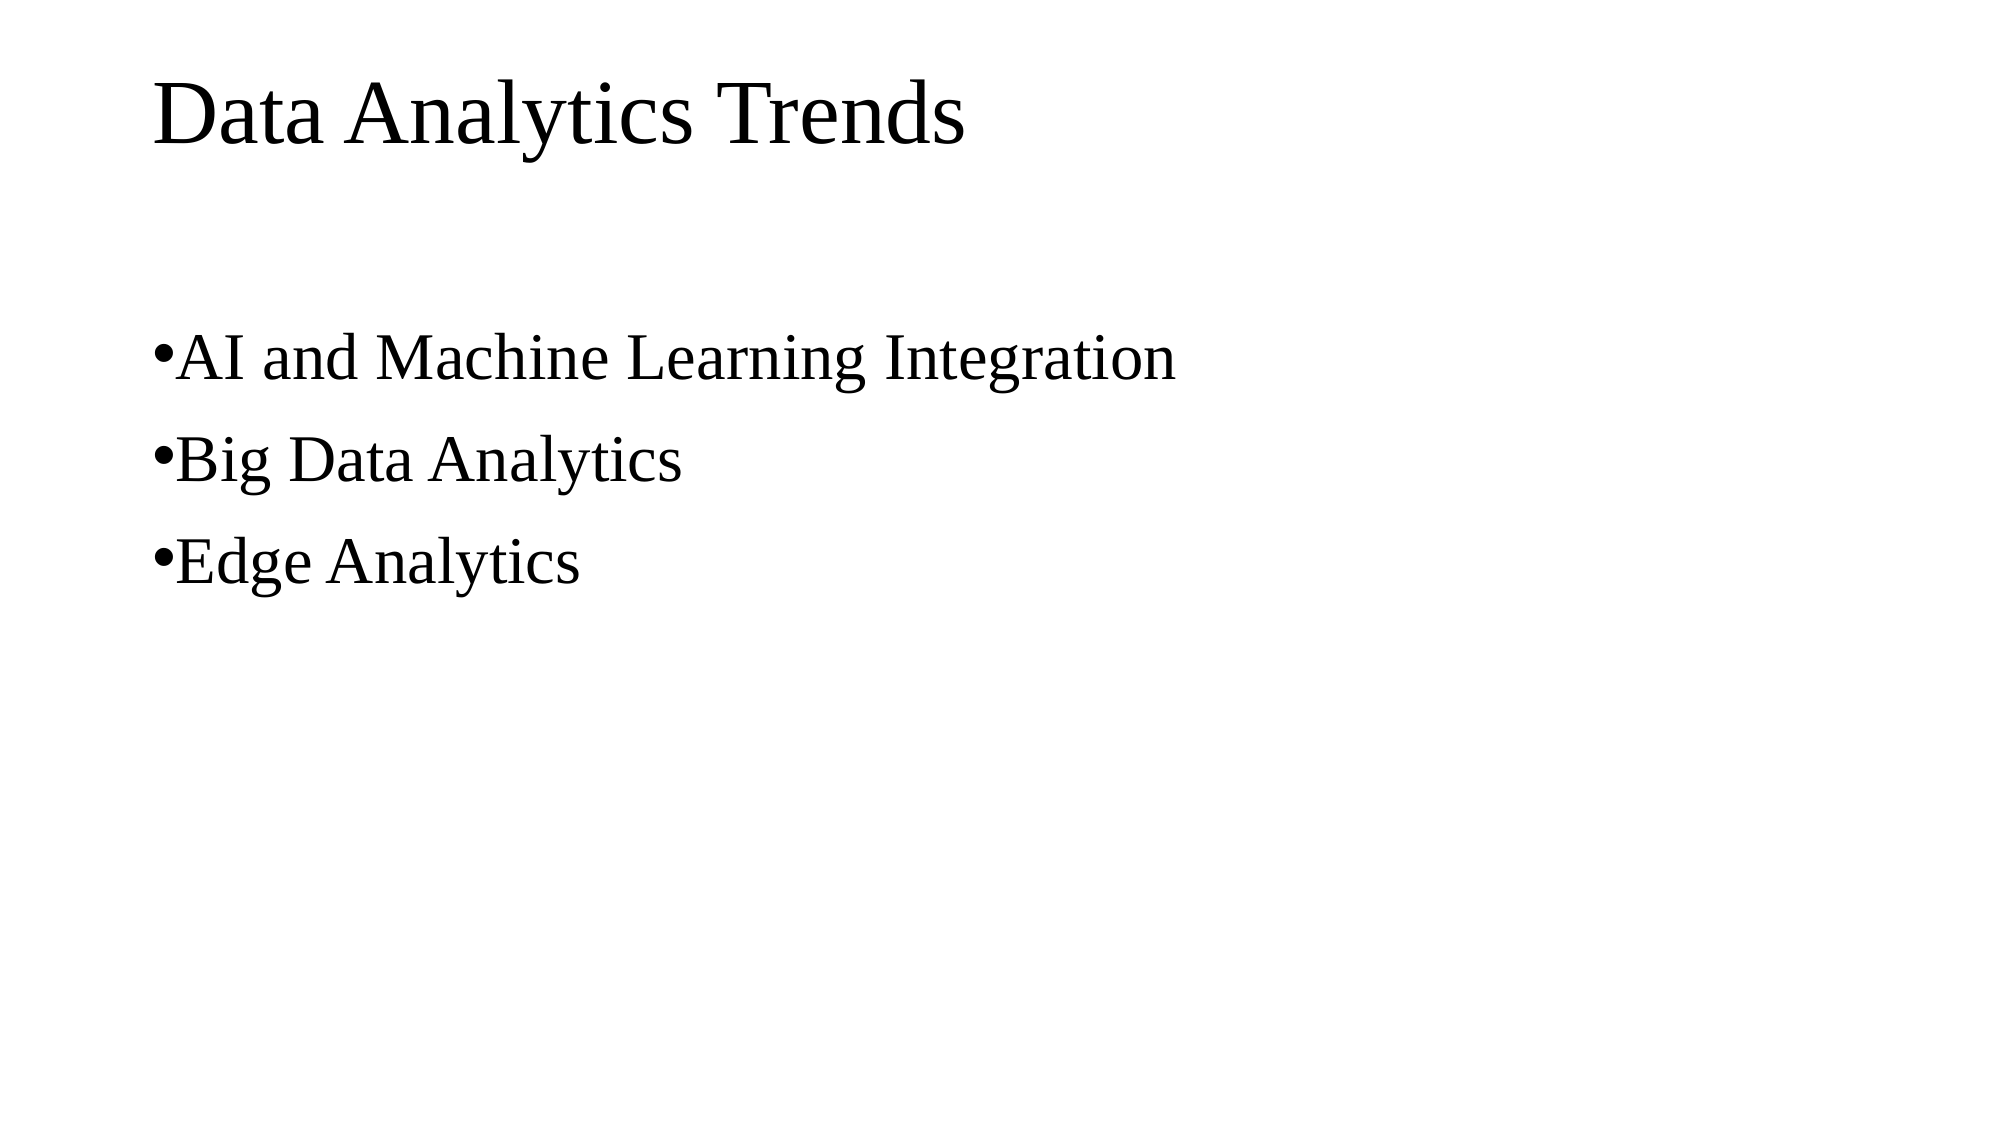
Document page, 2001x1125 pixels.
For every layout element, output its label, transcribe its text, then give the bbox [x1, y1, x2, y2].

title Data Analytics Trends [137, 59, 1863, 278]
list AI and Machine Learning Integration Big Data Analytics Edge Analytics [137, 299, 1863, 1014]
